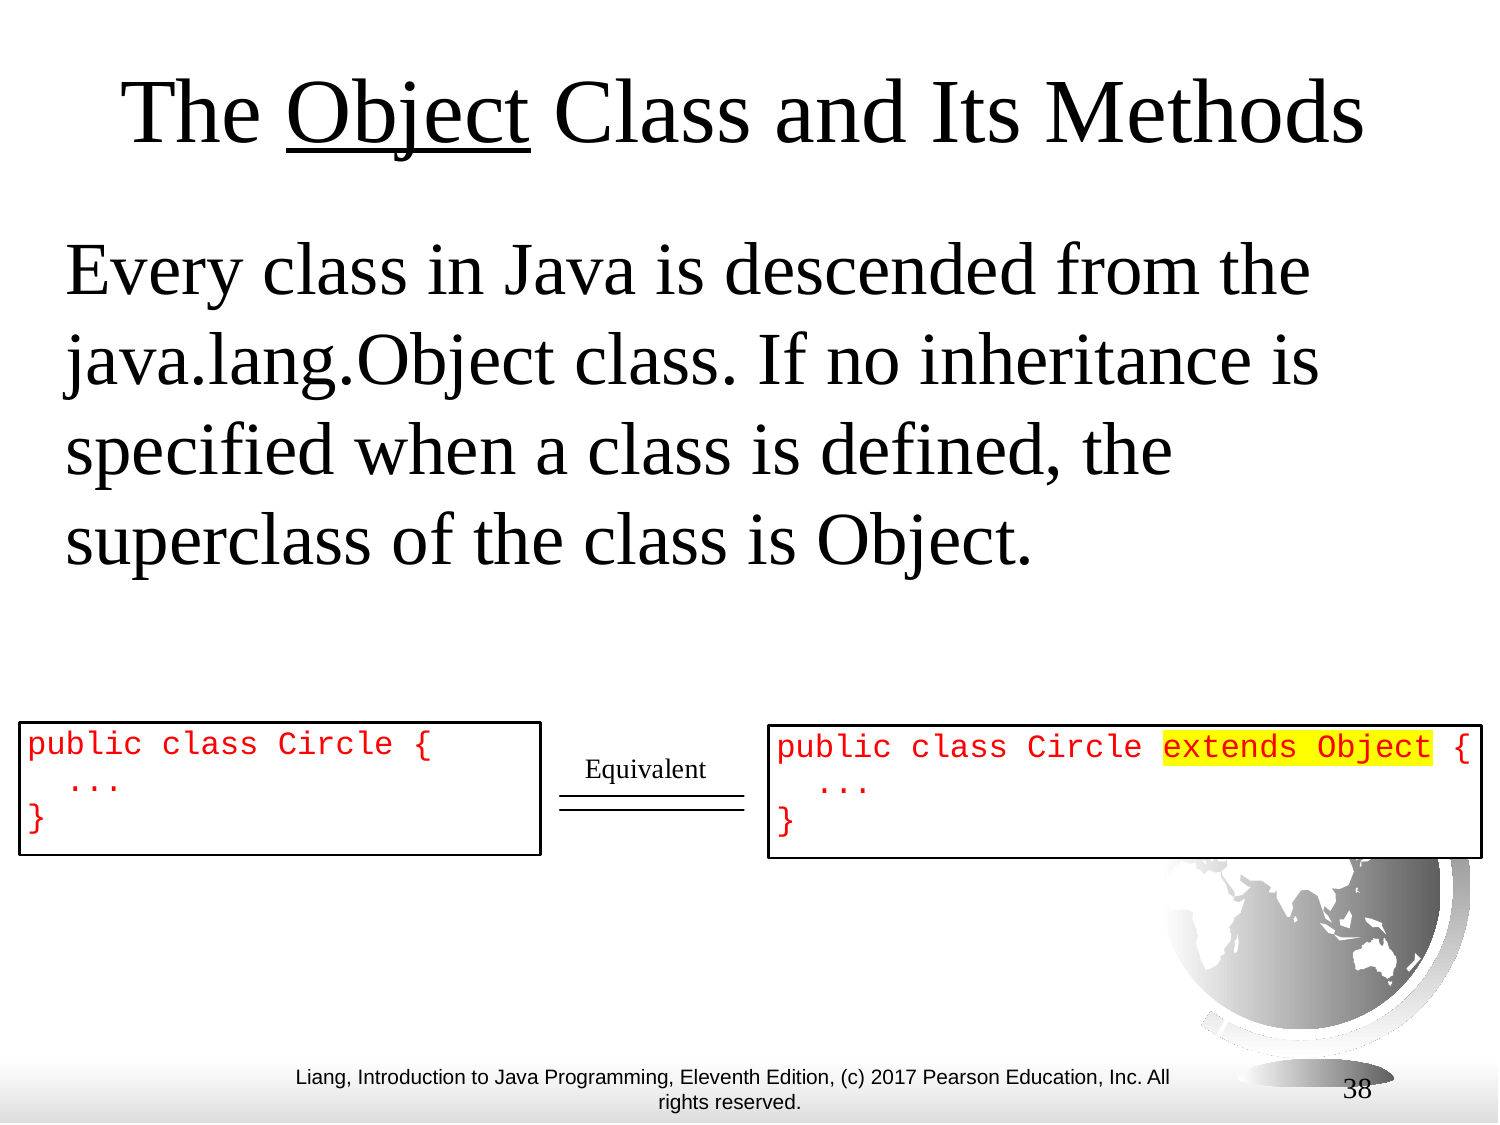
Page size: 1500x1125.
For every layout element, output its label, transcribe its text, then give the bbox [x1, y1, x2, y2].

title The Object Class and Its Methods [24, 37, 1463, 175]
slide_number 38 [1074, 1049, 1388, 1125]
list Every class in Java is descended from the java.lang.Object class. If no inheritance is specified when a class is defined, the superclass of the class is Object. [50, 212, 1463, 613]
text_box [0, 699, 1500, 875]
